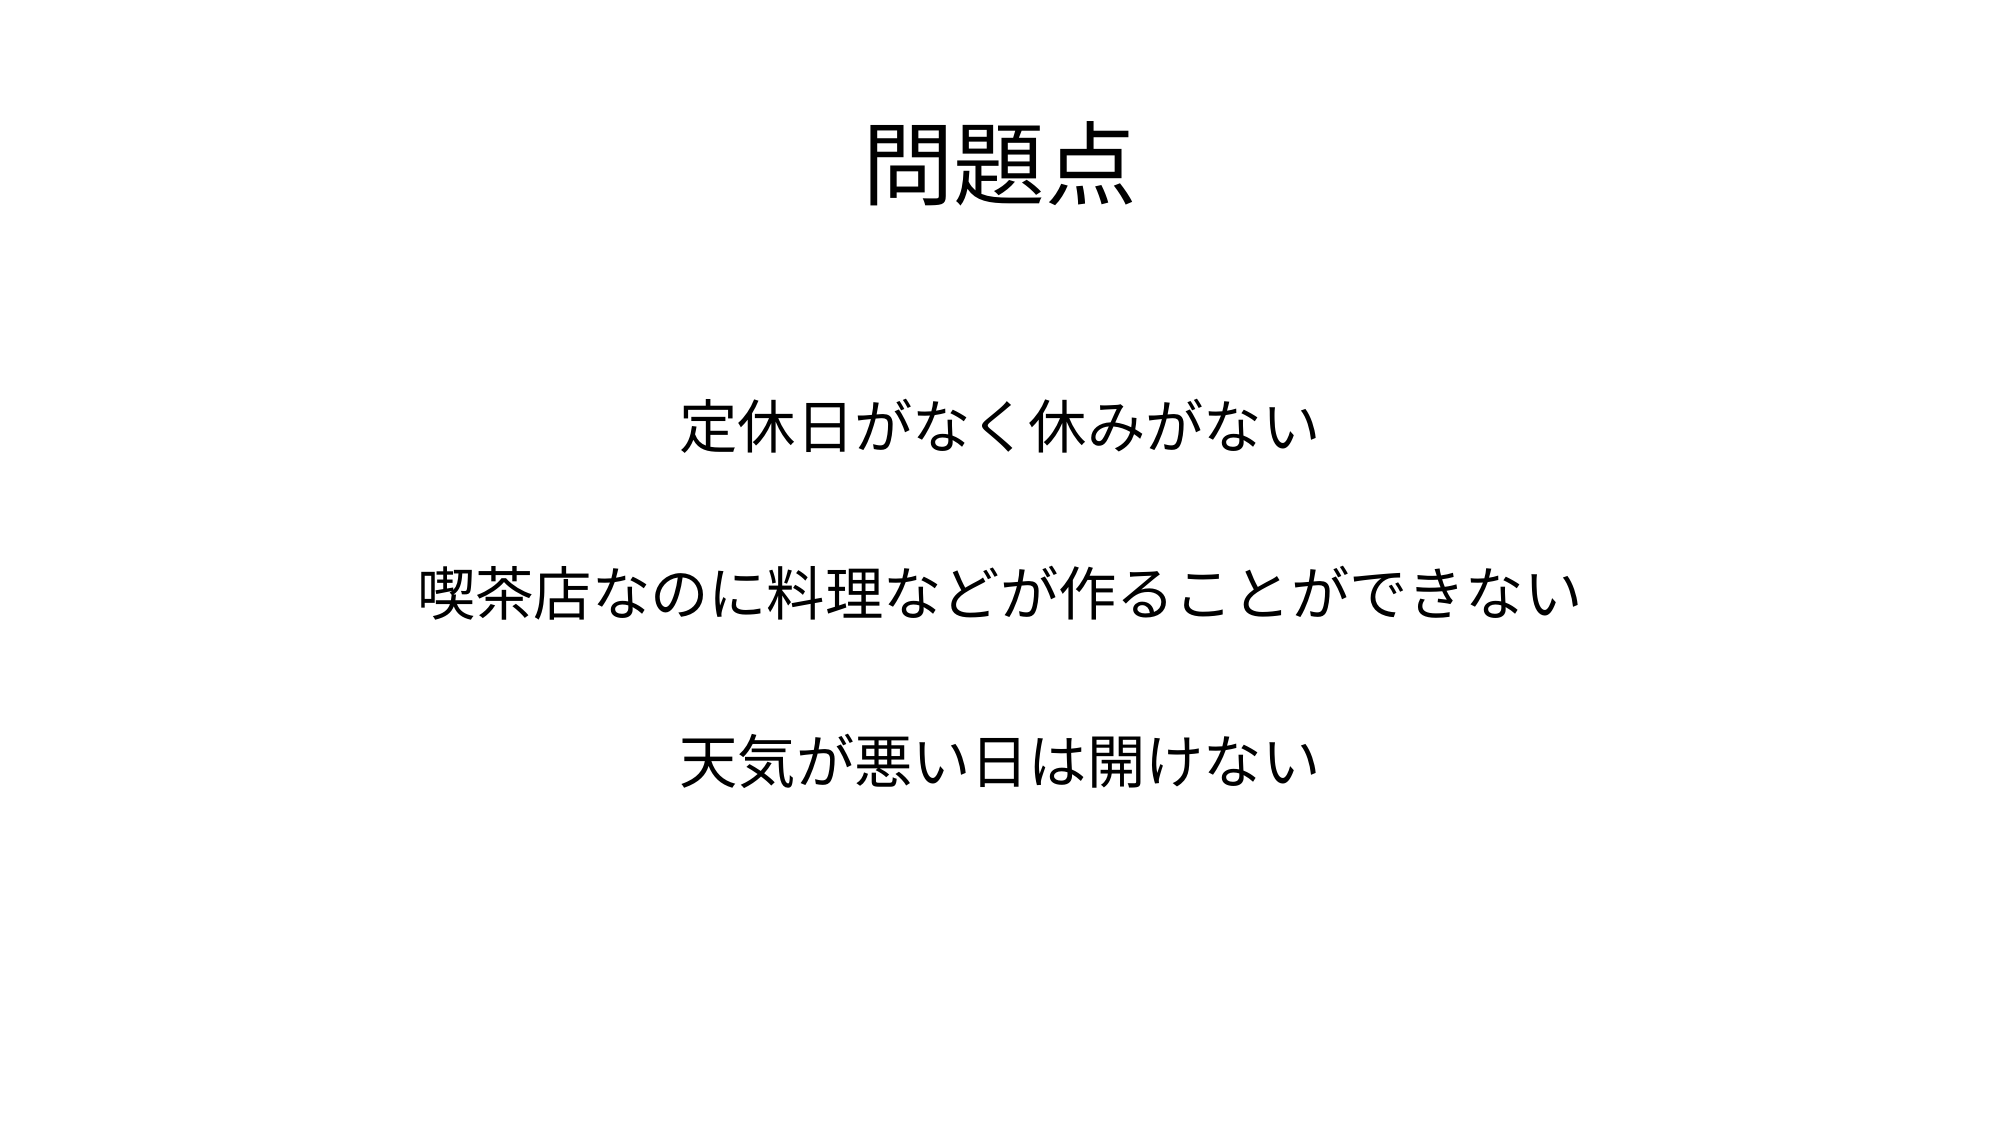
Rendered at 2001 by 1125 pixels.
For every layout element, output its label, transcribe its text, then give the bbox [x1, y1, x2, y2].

title 問題点 [137, 59, 1863, 278]
list 定休日がなく休みがない 喫茶店なのに料理などが作ることができない 天気が悪い日は開けない [137, 299, 1863, 1014]
